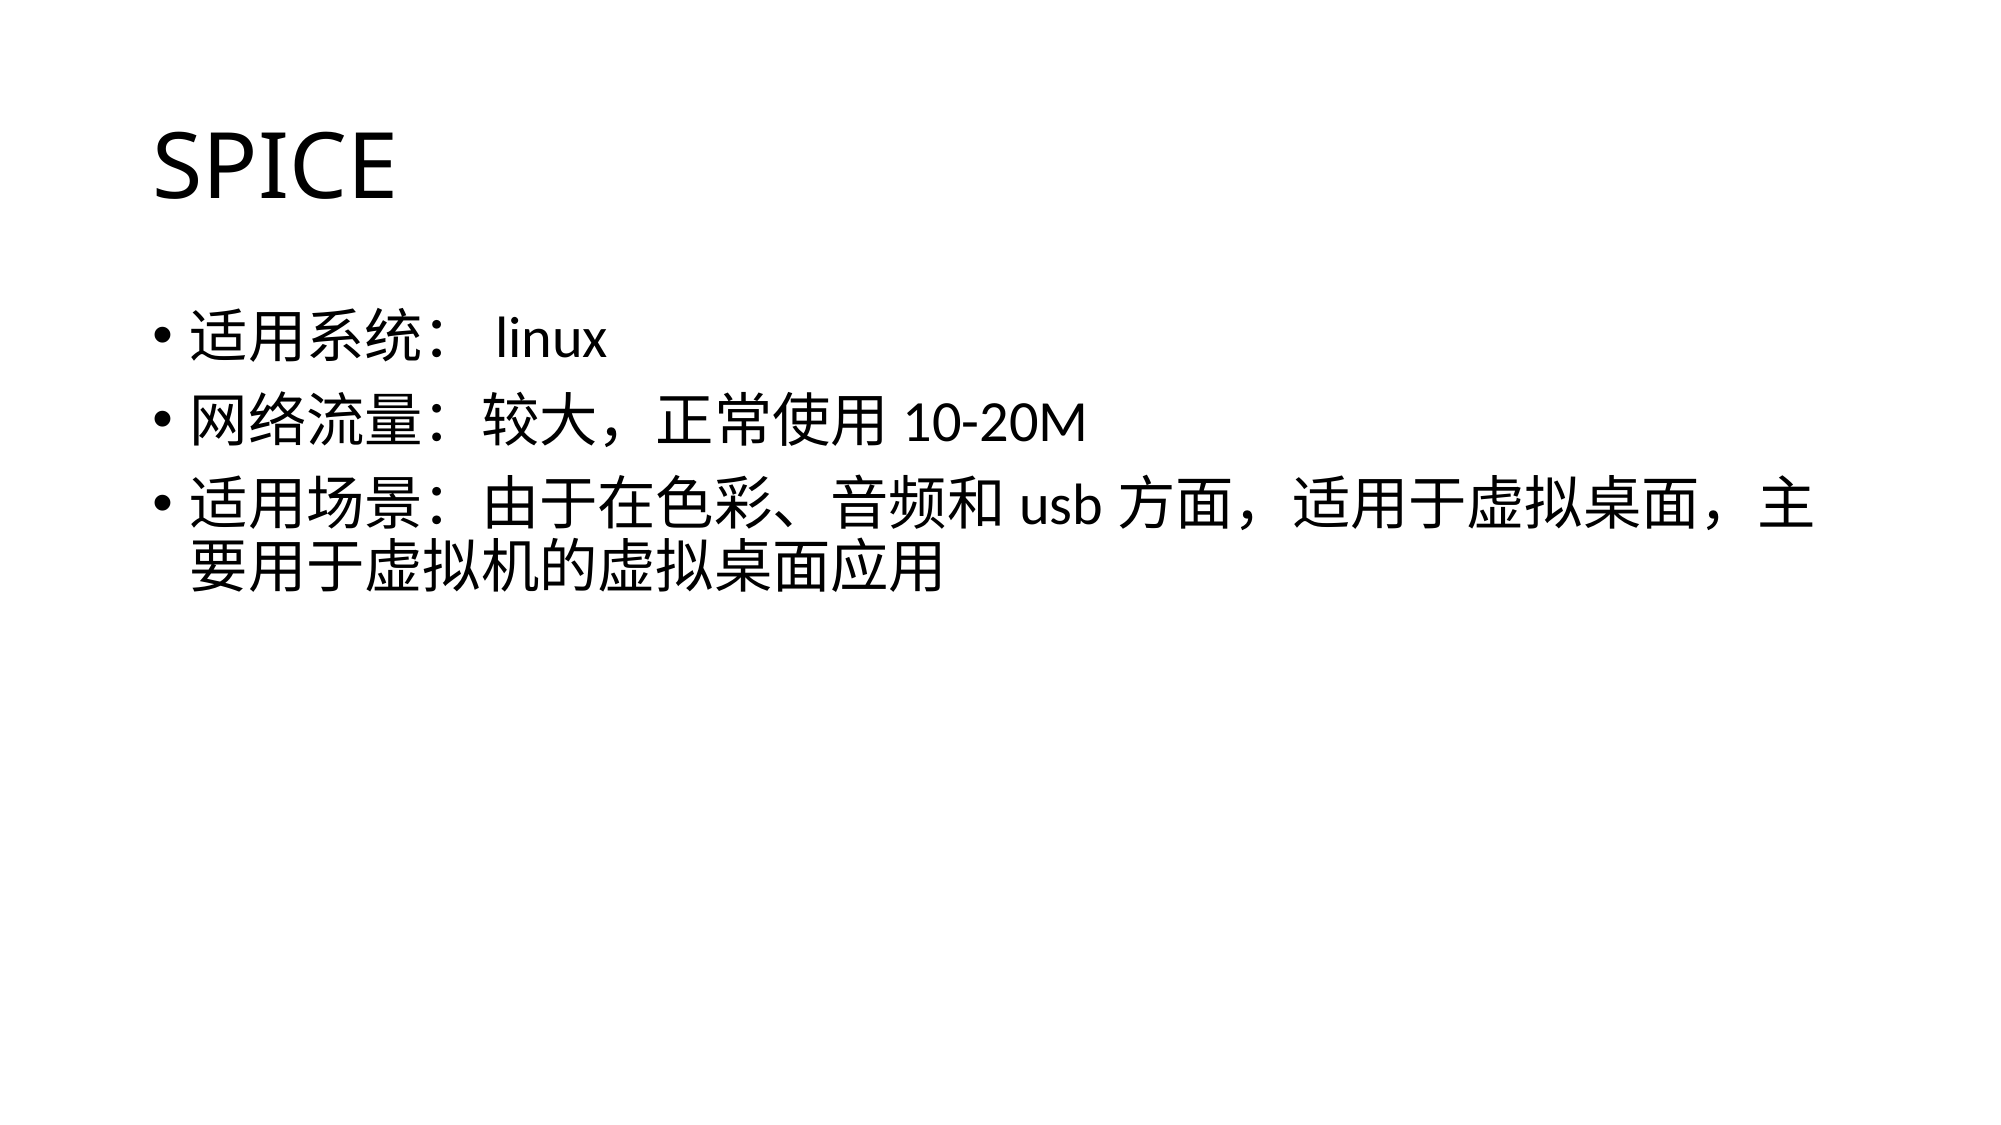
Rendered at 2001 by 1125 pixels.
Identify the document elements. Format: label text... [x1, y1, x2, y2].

list 适用系统：linux 网络流量：较大，正常使用10-20M 适用场景：由于在色彩、音频和usb方面，适用于虚拟桌面，主要用于虚拟机的虚拟桌面应用 [137, 299, 1863, 1014]
title SPICE [137, 59, 1863, 278]
